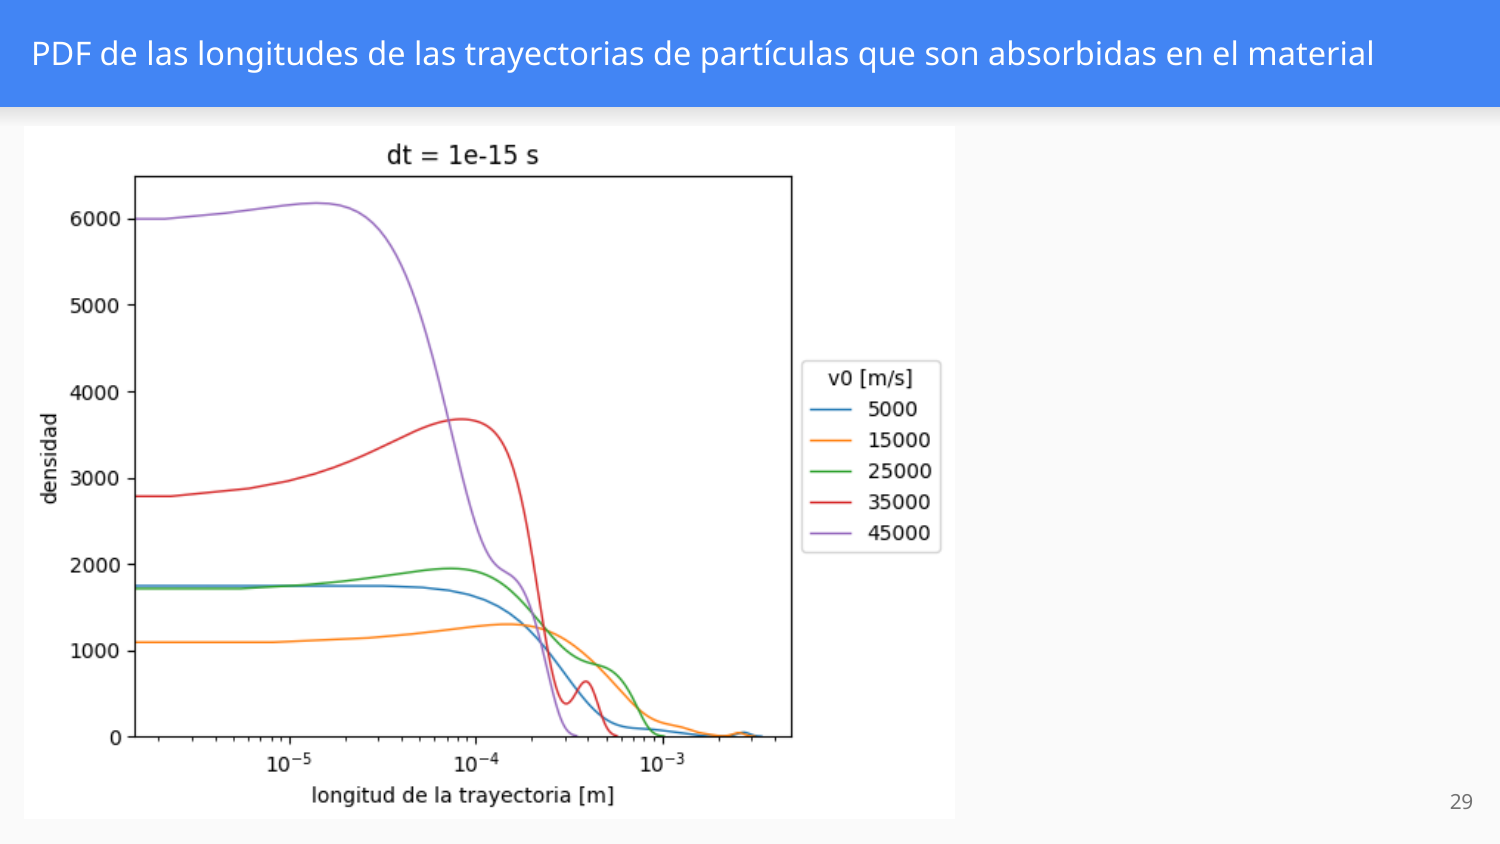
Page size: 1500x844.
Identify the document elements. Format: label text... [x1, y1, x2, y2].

slide_number ‹#› [1398, 770, 1489, 835]
title PDF de las longitudes de las trayectorias de partículas que son absorbidas en el material [16, 2, 1464, 102]
picture [24, 126, 955, 819]
